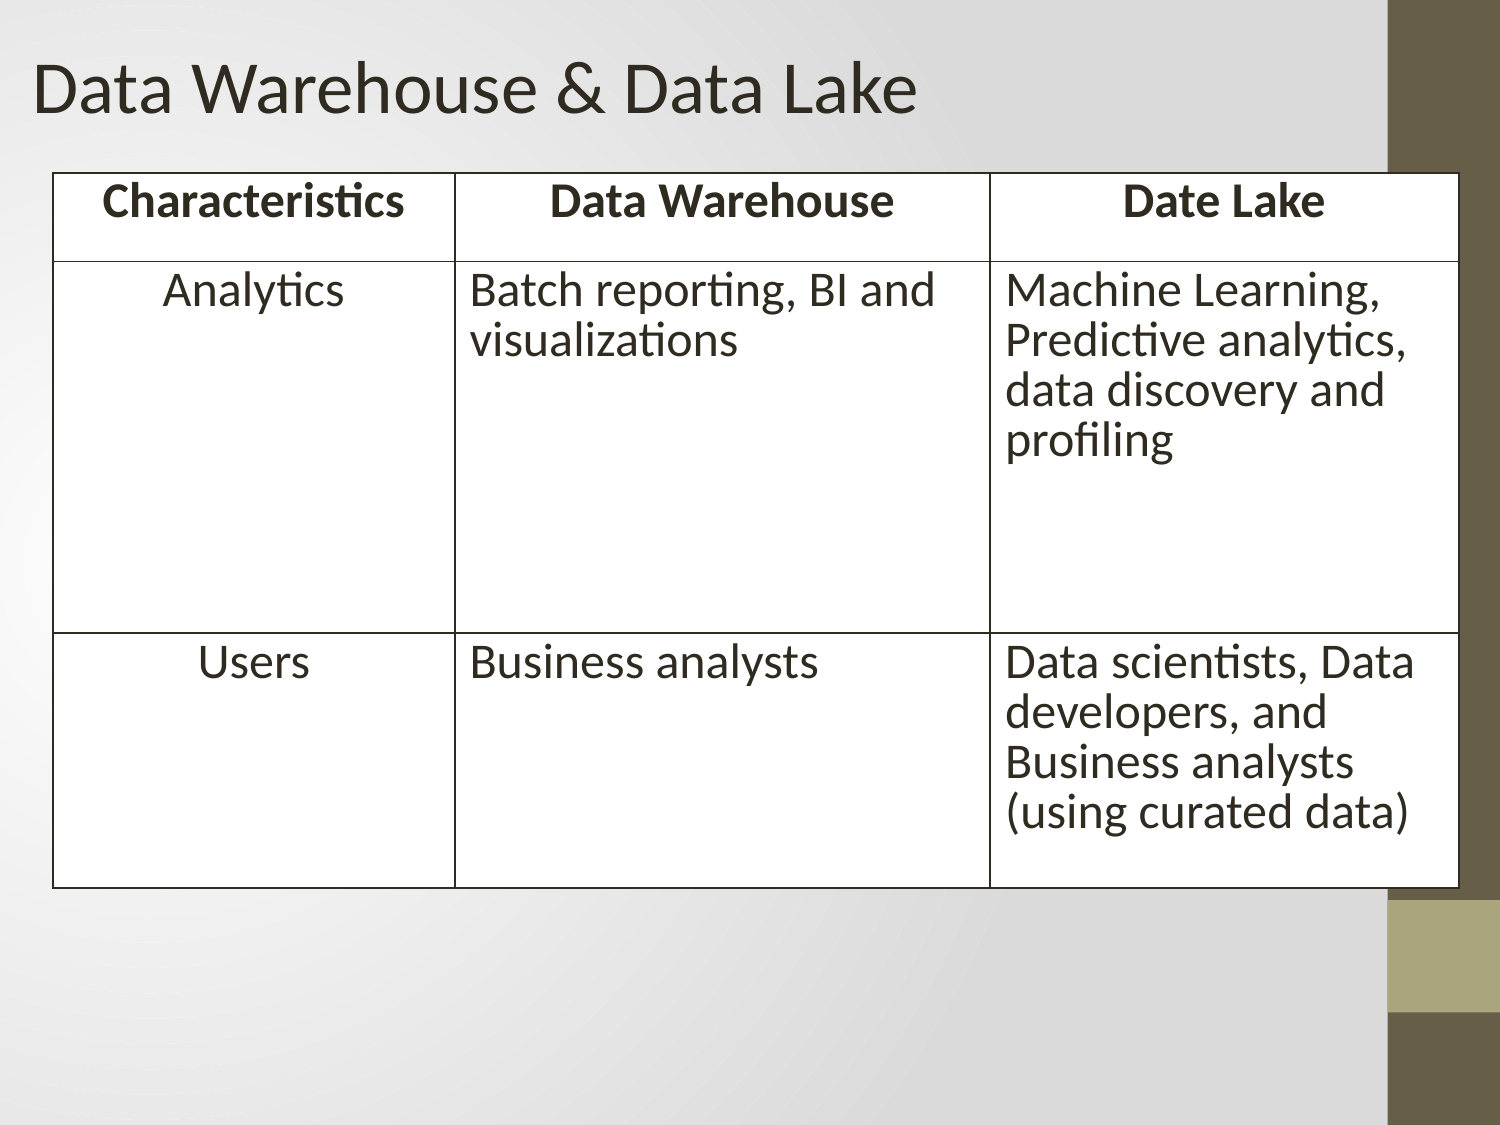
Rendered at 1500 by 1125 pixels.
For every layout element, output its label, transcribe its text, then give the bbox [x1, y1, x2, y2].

table_header Data Warehouse [456, 174, 989, 261]
table_cell Machine Learning, Predictive analytics, data discovery and profiling [991, 262, 1458, 632]
table_cell Analytics [54, 262, 454, 632]
table_cell Batch reporting, BI and visualizations [456, 262, 989, 632]
table_cell Users [54, 634, 454, 887]
table_header Date Lake [991, 174, 1458, 261]
text_box Data Warehouse & Data Lake [17, 30, 1388, 136]
footer Manjitsing K. Valvi [1460, 500, 1469, 889]
table_cell Business analysts [456, 634, 989, 887]
table_cell Data scientists, Data developers, and Business analysts (using curated data) [991, 634, 1458, 887]
table_header Characteristics [54, 174, 454, 261]
